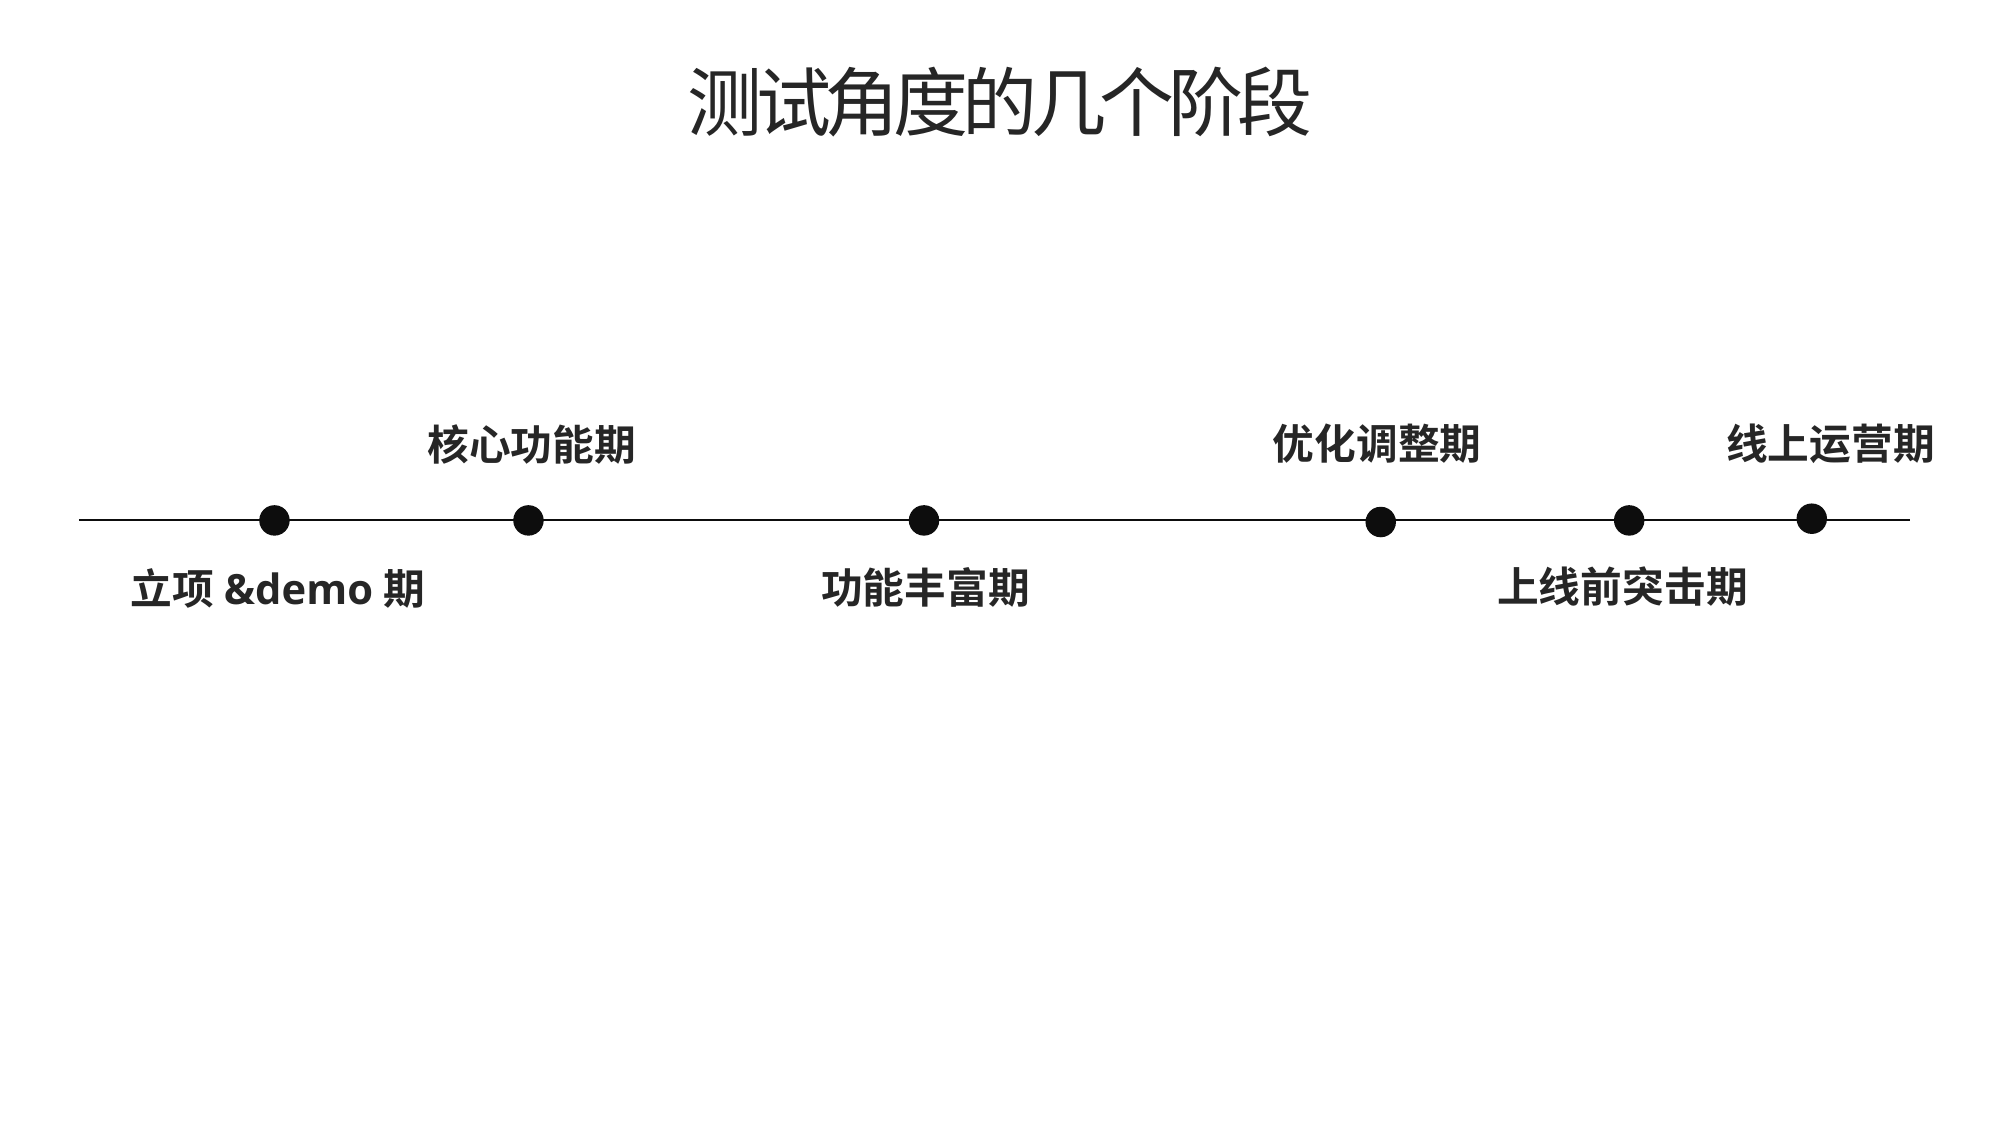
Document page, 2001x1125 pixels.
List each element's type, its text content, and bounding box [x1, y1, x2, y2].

text_box 测试角度的几个阶段 [573, 48, 1427, 153]
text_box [68, 410, 2000, 622]
